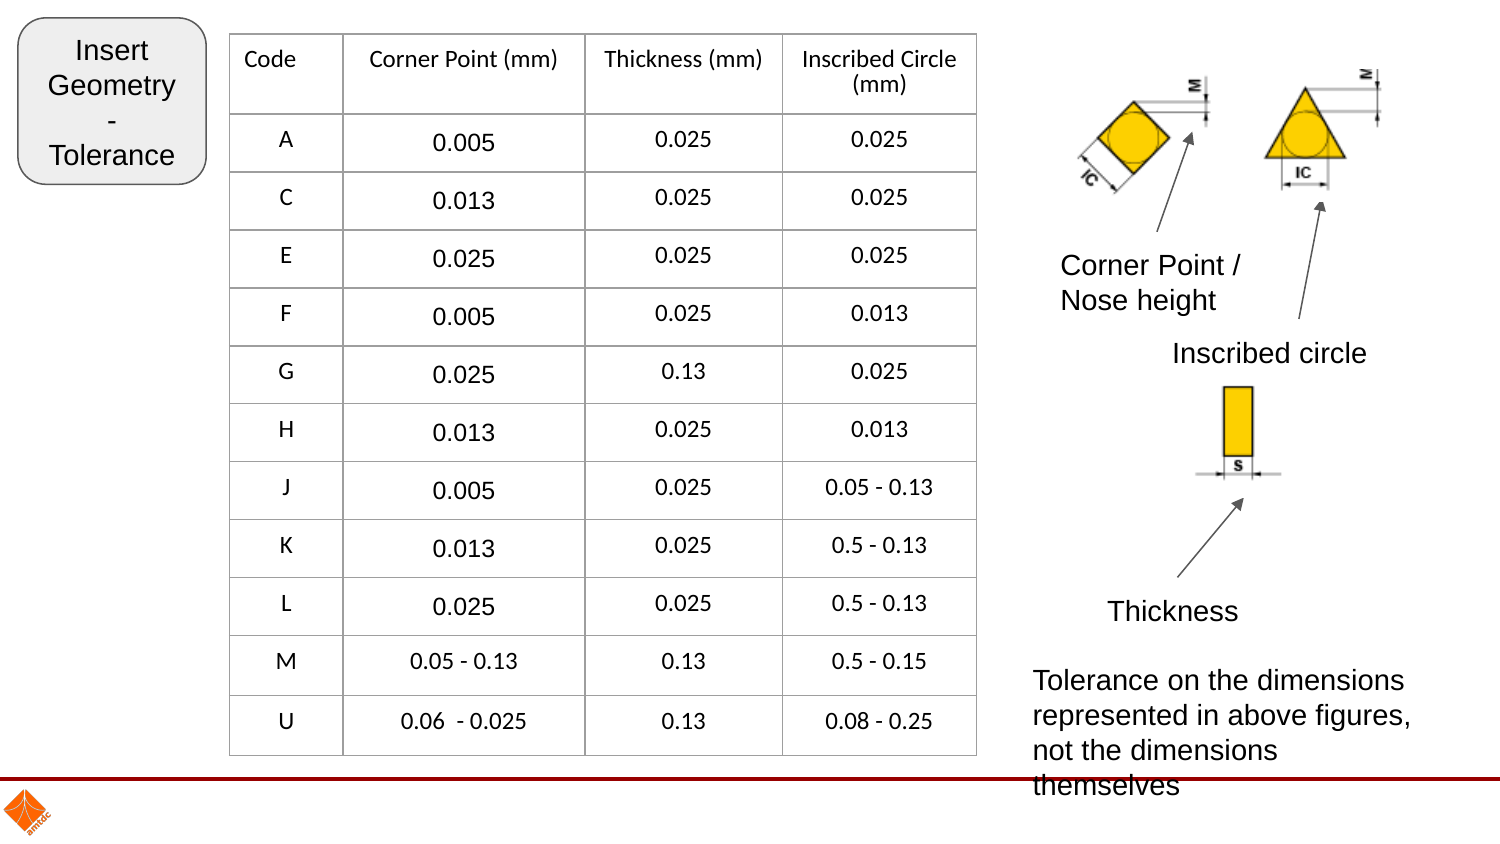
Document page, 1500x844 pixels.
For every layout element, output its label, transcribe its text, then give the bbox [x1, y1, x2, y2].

table_cell 0.013 [344, 520, 584, 577]
table_cell 0.05 - 0.13 [783, 462, 976, 519]
table_cell 0.5 - 0.13 [783, 520, 976, 577]
table_cell 0.025 [783, 115, 976, 171]
text_box Corner Point / Nose height [1045, 231, 1269, 332]
table_cell 0.025 [586, 462, 782, 519]
table_cell G [230, 347, 342, 403]
table_cell 0.13 [586, 636, 782, 695]
table_cell 0.06 - 0.025 [344, 696, 584, 755]
table_cell F [230, 289, 342, 345]
table_cell 0.005 [344, 115, 584, 171]
table_header Inscribed Circle (mm) [783, 35, 976, 113]
table_cell 0.5 - 0.15 [783, 636, 976, 695]
table_cell 0.005 [344, 289, 584, 345]
table_cell 0.13 [586, 696, 782, 755]
table_cell A [230, 115, 342, 171]
picture [1, 786, 53, 838]
table_cell 0.13 [586, 347, 782, 403]
table_cell 0.013 [783, 404, 976, 461]
table_header Corner Point (mm) [344, 35, 584, 113]
table_cell 0.025 [586, 231, 782, 287]
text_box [1177, 505, 1244, 578]
table_cell 0.025 [783, 231, 976, 287]
table_cell 0.025 [344, 231, 584, 287]
text_box Insert Geometry - Tolerance [17, 17, 207, 185]
table_cell 0.025 [586, 173, 782, 229]
table_cell 0.08 - 0.25 [783, 696, 976, 755]
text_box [1156, 131, 1193, 232]
table_cell 0.025 [783, 173, 976, 229]
table_cell 0.025 [783, 347, 976, 403]
table_header Thickness (mm) [586, 35, 782, 113]
table_cell J [230, 462, 342, 519]
text_box Inscribed circle [1157, 318, 1441, 384]
table_cell 0.013 [344, 173, 584, 229]
text_box Thickness [1092, 577, 1263, 643]
table_header Code [230, 35, 342, 113]
table_cell 0.025 [586, 115, 782, 171]
table_cell 0.025 [586, 520, 782, 577]
table_cell C [230, 173, 342, 229]
table_cell M [230, 636, 342, 695]
table_cell 0.5 - 0.13 [783, 578, 976, 635]
picture [1045, 69, 1417, 202]
table_cell K [230, 520, 342, 577]
table_cell 0.025 [344, 578, 584, 635]
table_cell L [230, 578, 342, 635]
table_cell H [230, 404, 342, 461]
text_box Tolerance on the dimensions represented in above figures, not the dimensions themselves [1017, 646, 1450, 817]
table_cell E [230, 231, 342, 287]
table_cell 0.05 - 0.13 [344, 636, 584, 695]
table_cell 0.025 [586, 289, 782, 345]
picture [1171, 366, 1316, 498]
table_cell 0.025 [344, 347, 584, 403]
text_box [1298, 211, 1323, 320]
table_cell 0.025 [586, 404, 782, 461]
table_cell U [230, 696, 342, 755]
table_cell 0.005 [344, 462, 584, 519]
table_cell 0.025 [586, 578, 782, 635]
table_cell 0.013 [344, 404, 584, 461]
table_cell 0.013 [783, 289, 976, 345]
